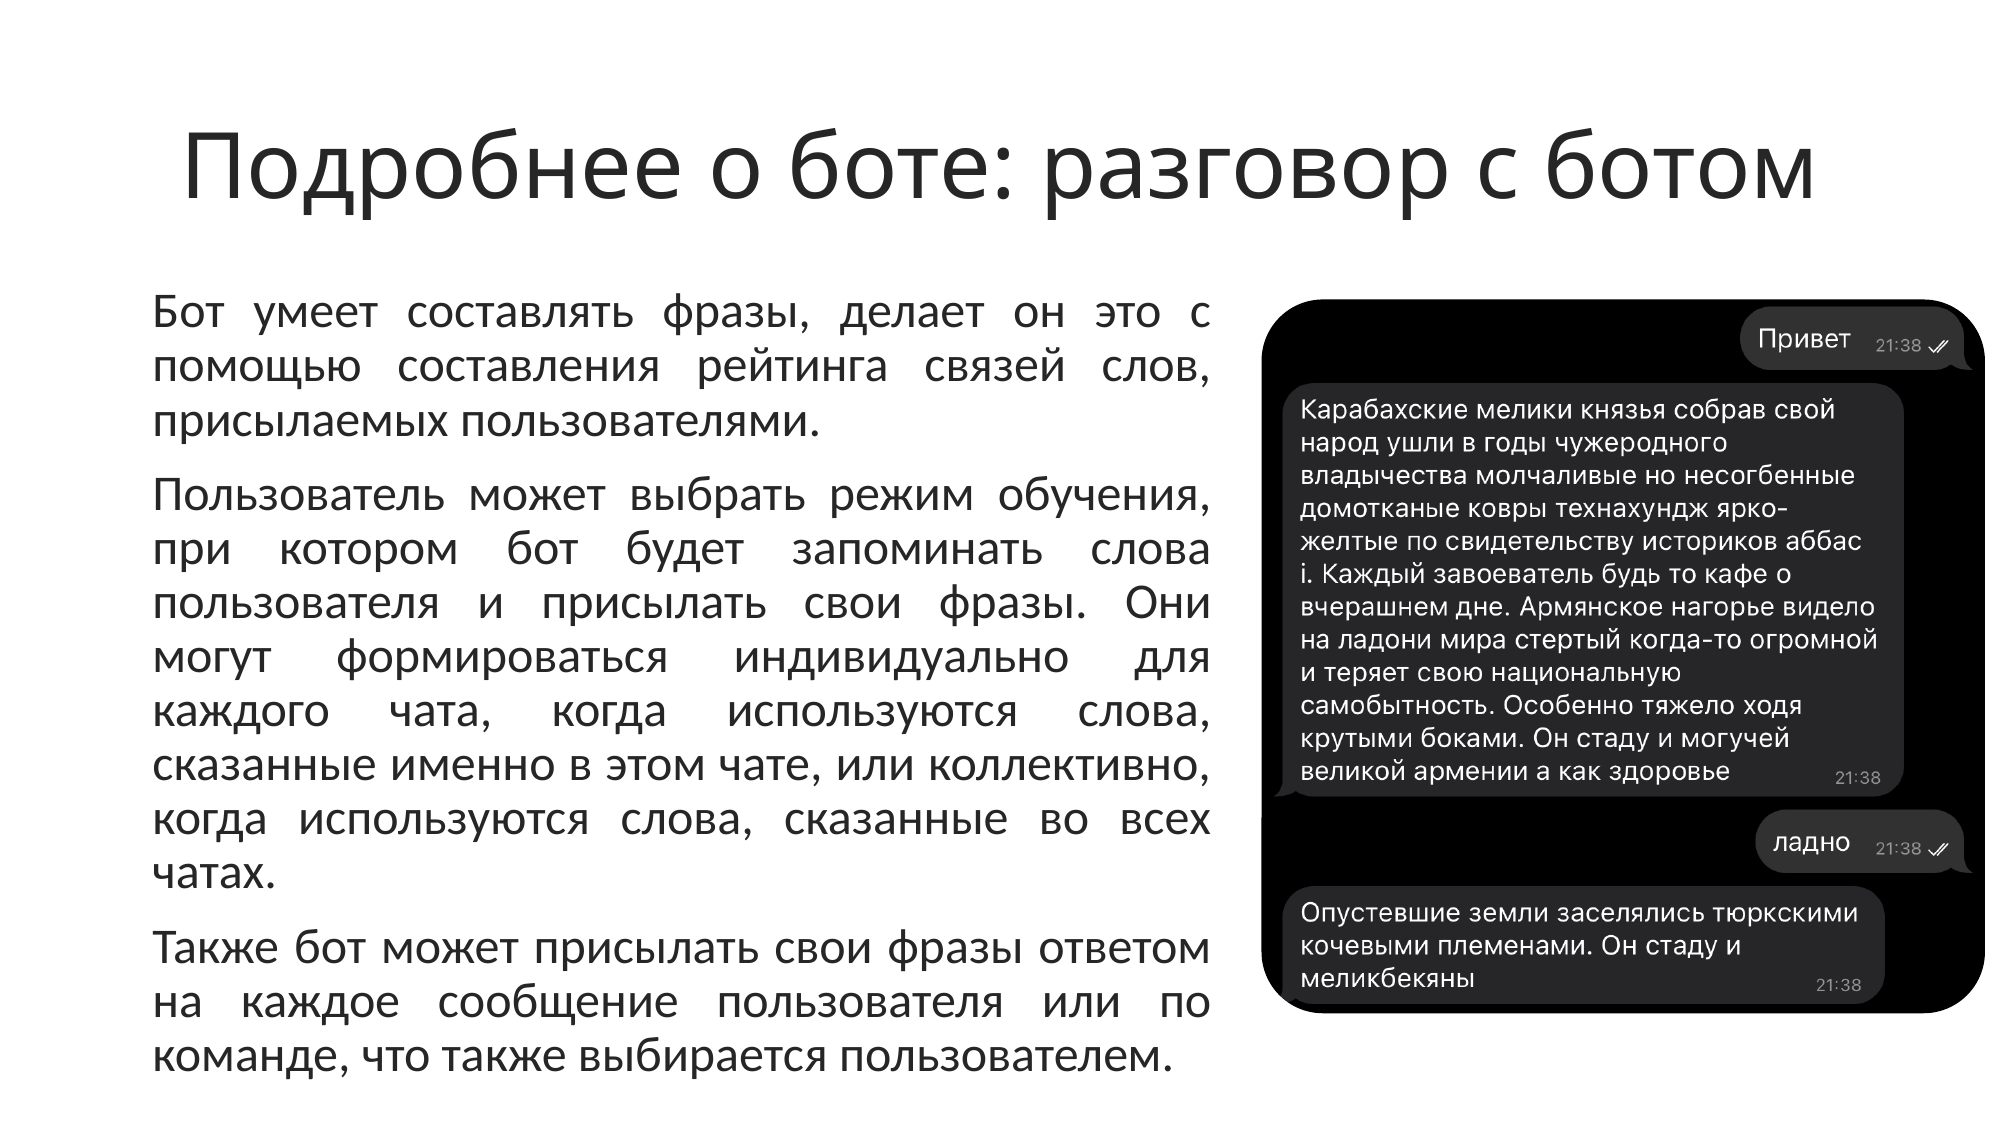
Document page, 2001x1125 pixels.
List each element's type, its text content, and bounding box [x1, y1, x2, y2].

title Подробнее о боте: разговор с ботом [137, 59, 1863, 278]
list Бот умеет составлять фразы, делает он это с помощью составления рейтинга связей слов, присылаемых пользователями. Пользователь может выбрать режим обучения, при котором бот будет запоминать слова пользователя и присылать свои фразы. Они могут формироваться индивидуально для каждого чата, когда используются слова, сказанные именно в этом чате, или коллективно, когда используются слова, сказанные во всех чатах. Также бот может присылать свои фразы ответом на каждое сообщение пользователя или по команде, что также выбирается пользователем. [137, 277, 1227, 992]
picture [1261, 299, 1985, 1014]
